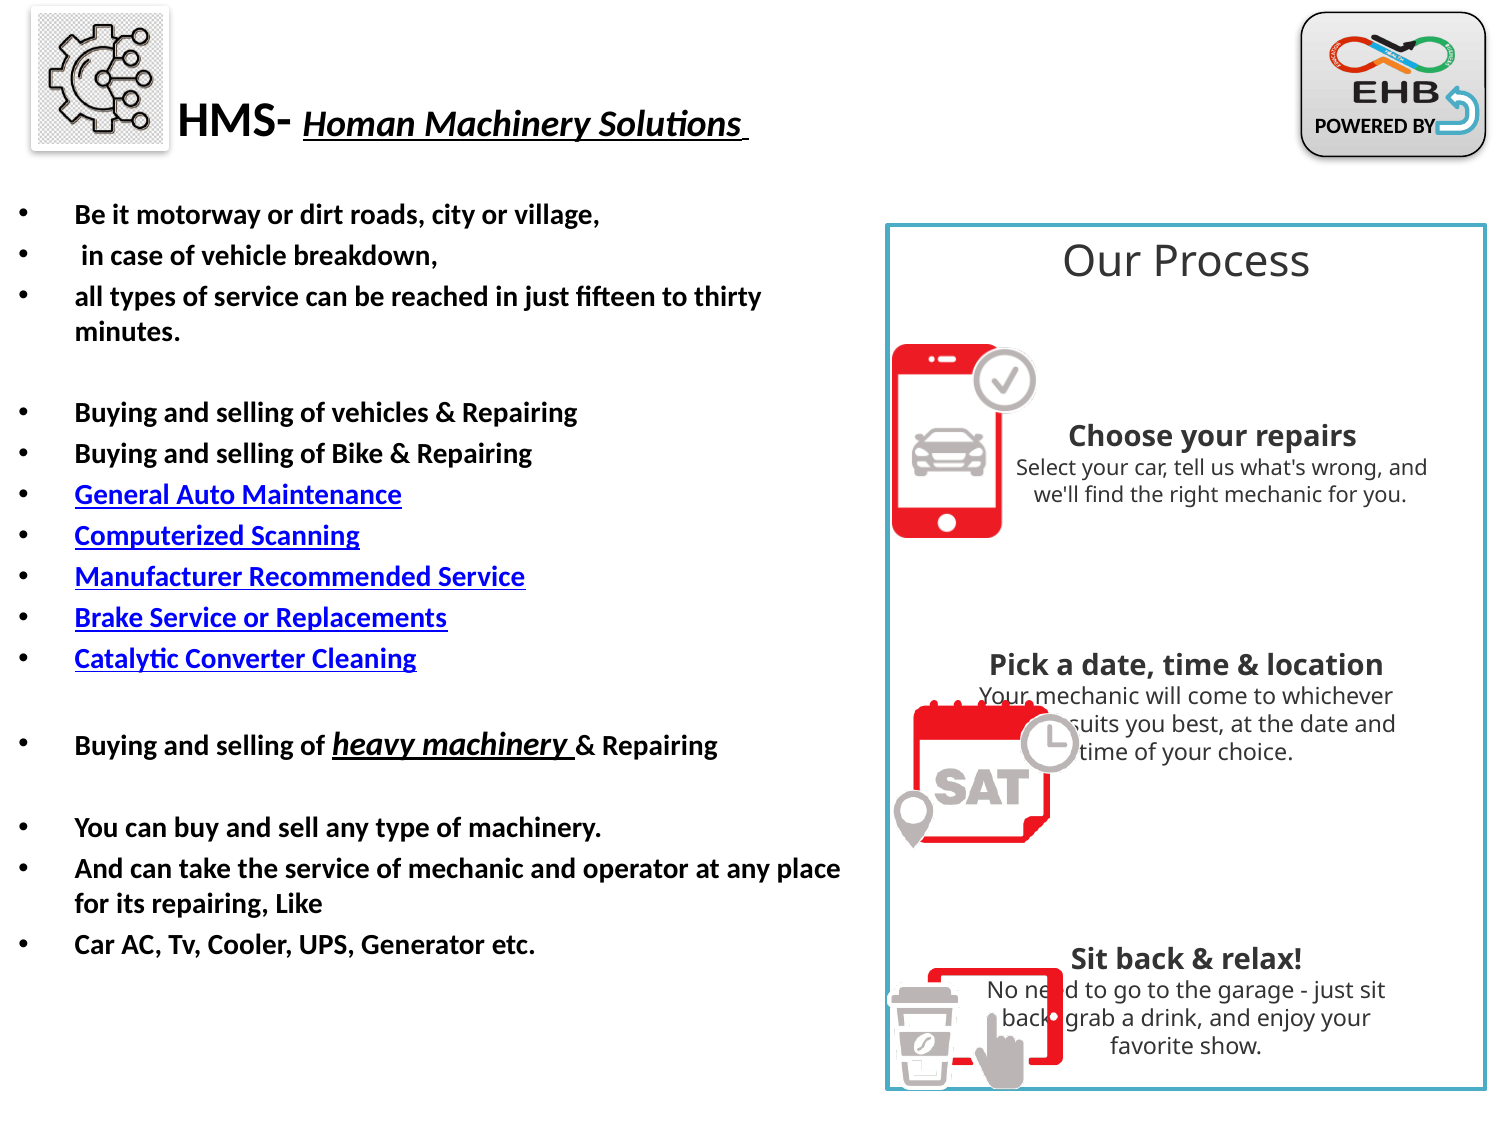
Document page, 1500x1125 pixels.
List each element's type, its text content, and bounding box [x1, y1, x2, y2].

picture [892, 699, 1081, 851]
text_box POWERED BY [1299, 87, 1500, 163]
title HMS- Homan Machinery Solutions [162, 70, 1065, 163]
text_box [1300, 11, 1487, 87]
picture [892, 344, 1038, 538]
text_box [1435, 90, 1480, 135]
text_box Our Process Choose your repairs Select your car, tell us what's wrong, and we'll find the right mechanic for you. Pick a date, time & location Your mechanic will come to whichever address suits you best, at the date and time of your choice. Sit back & relax! No need to go to the garage - just sit back, grab a drink, and enjoy your favorite show. [885, 223, 1487, 1091]
picture [1324, 21, 1459, 113]
picture [37, 12, 164, 145]
picture [887, 967, 1063, 1090]
list Be it motorway or dirt roads, city or village, in case of vehicle breakdown, all types of service can be reached in just fifteen to thirty minutes. Buying and selling of vehicles & Repairing Buying and selling of Bike & Repairing General Auto Maintenance Computerized Scanning Manufacturer Recommended Service Brake Service or Replacements Catalytic Converter Cleaning Buying and selling of heavy machinery & Repairing You can buy and sell any type of machinery. And can take the service of mechanic and operator at any place for its repairing, Like Car AC, Tv, Cooler, UPS, Generator etc. [3, 187, 863, 1125]
